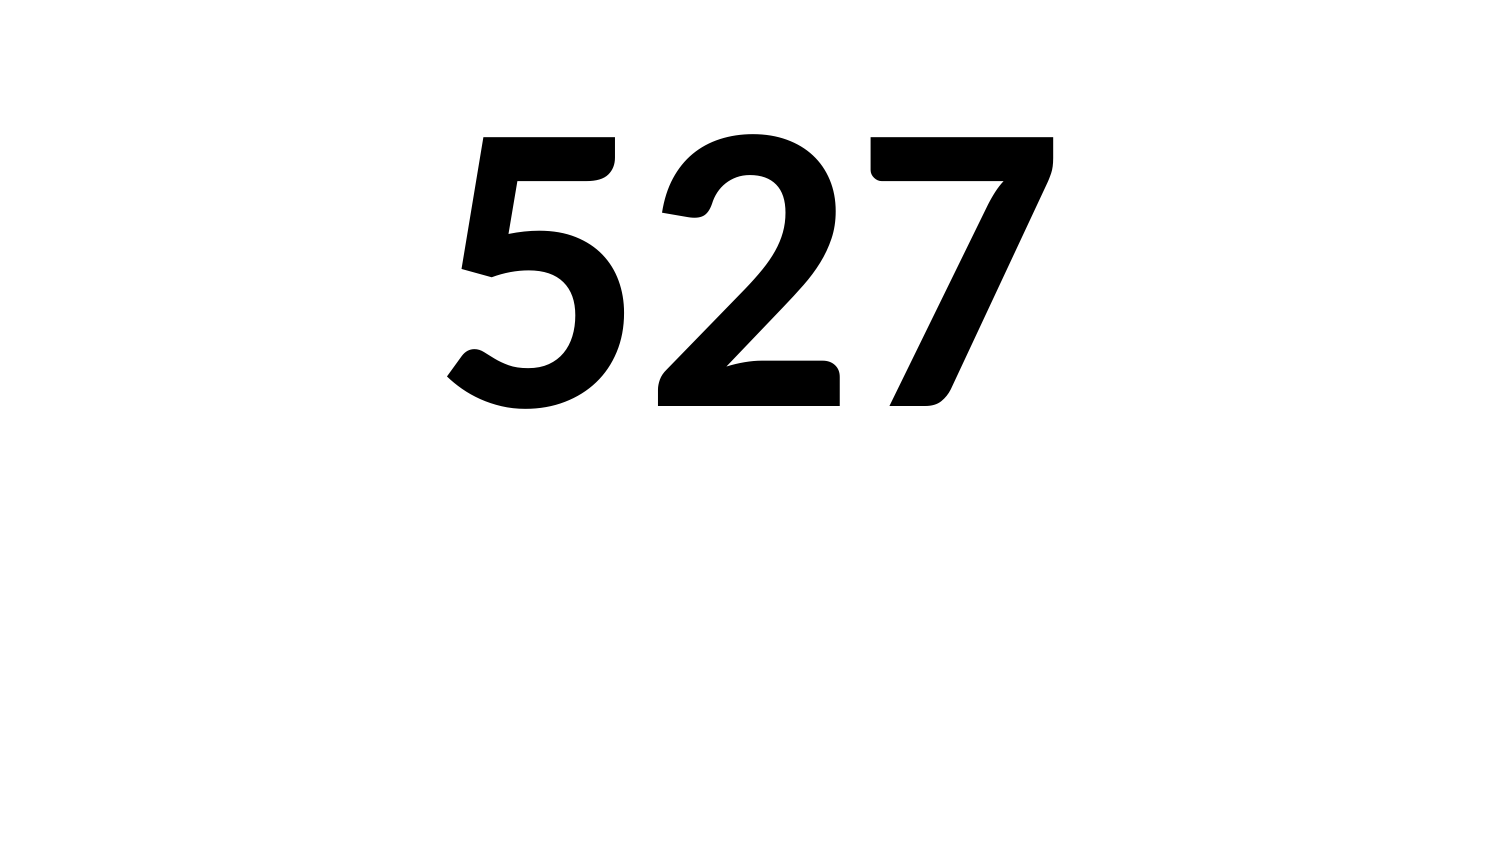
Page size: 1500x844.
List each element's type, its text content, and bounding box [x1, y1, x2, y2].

title 527 [112, 150, 1388, 332]
